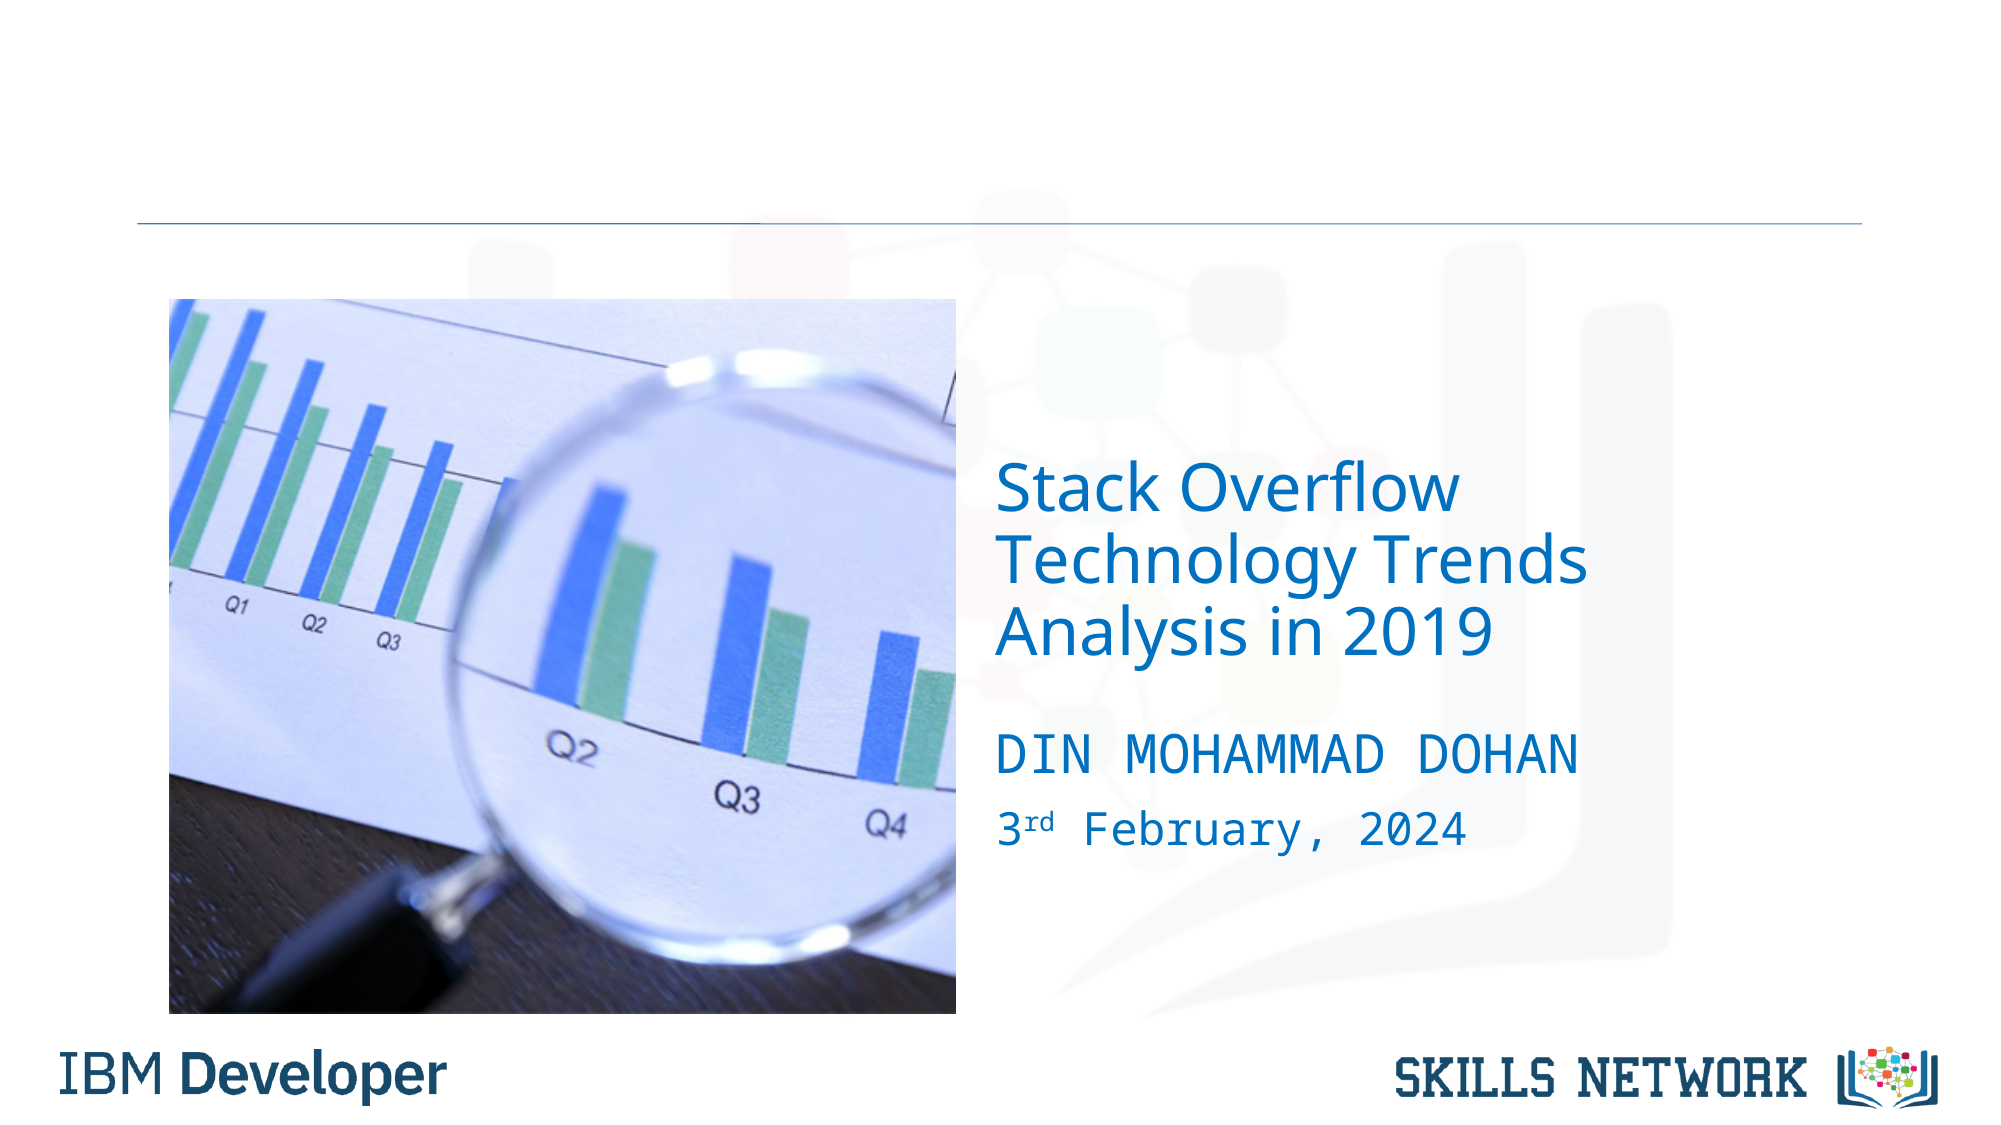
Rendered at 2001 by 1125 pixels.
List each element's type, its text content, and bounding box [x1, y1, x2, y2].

list DIN MOHAMMAD DOHAN 3rd February, 2024 [980, 718, 1831, 883]
picture [169, 299, 956, 1014]
title Stack Overflow Technology Trends Analysis in 2019 [980, 453, 1799, 671]
picture [1390, 1045, 1945, 1111]
picture [55, 1045, 459, 1108]
